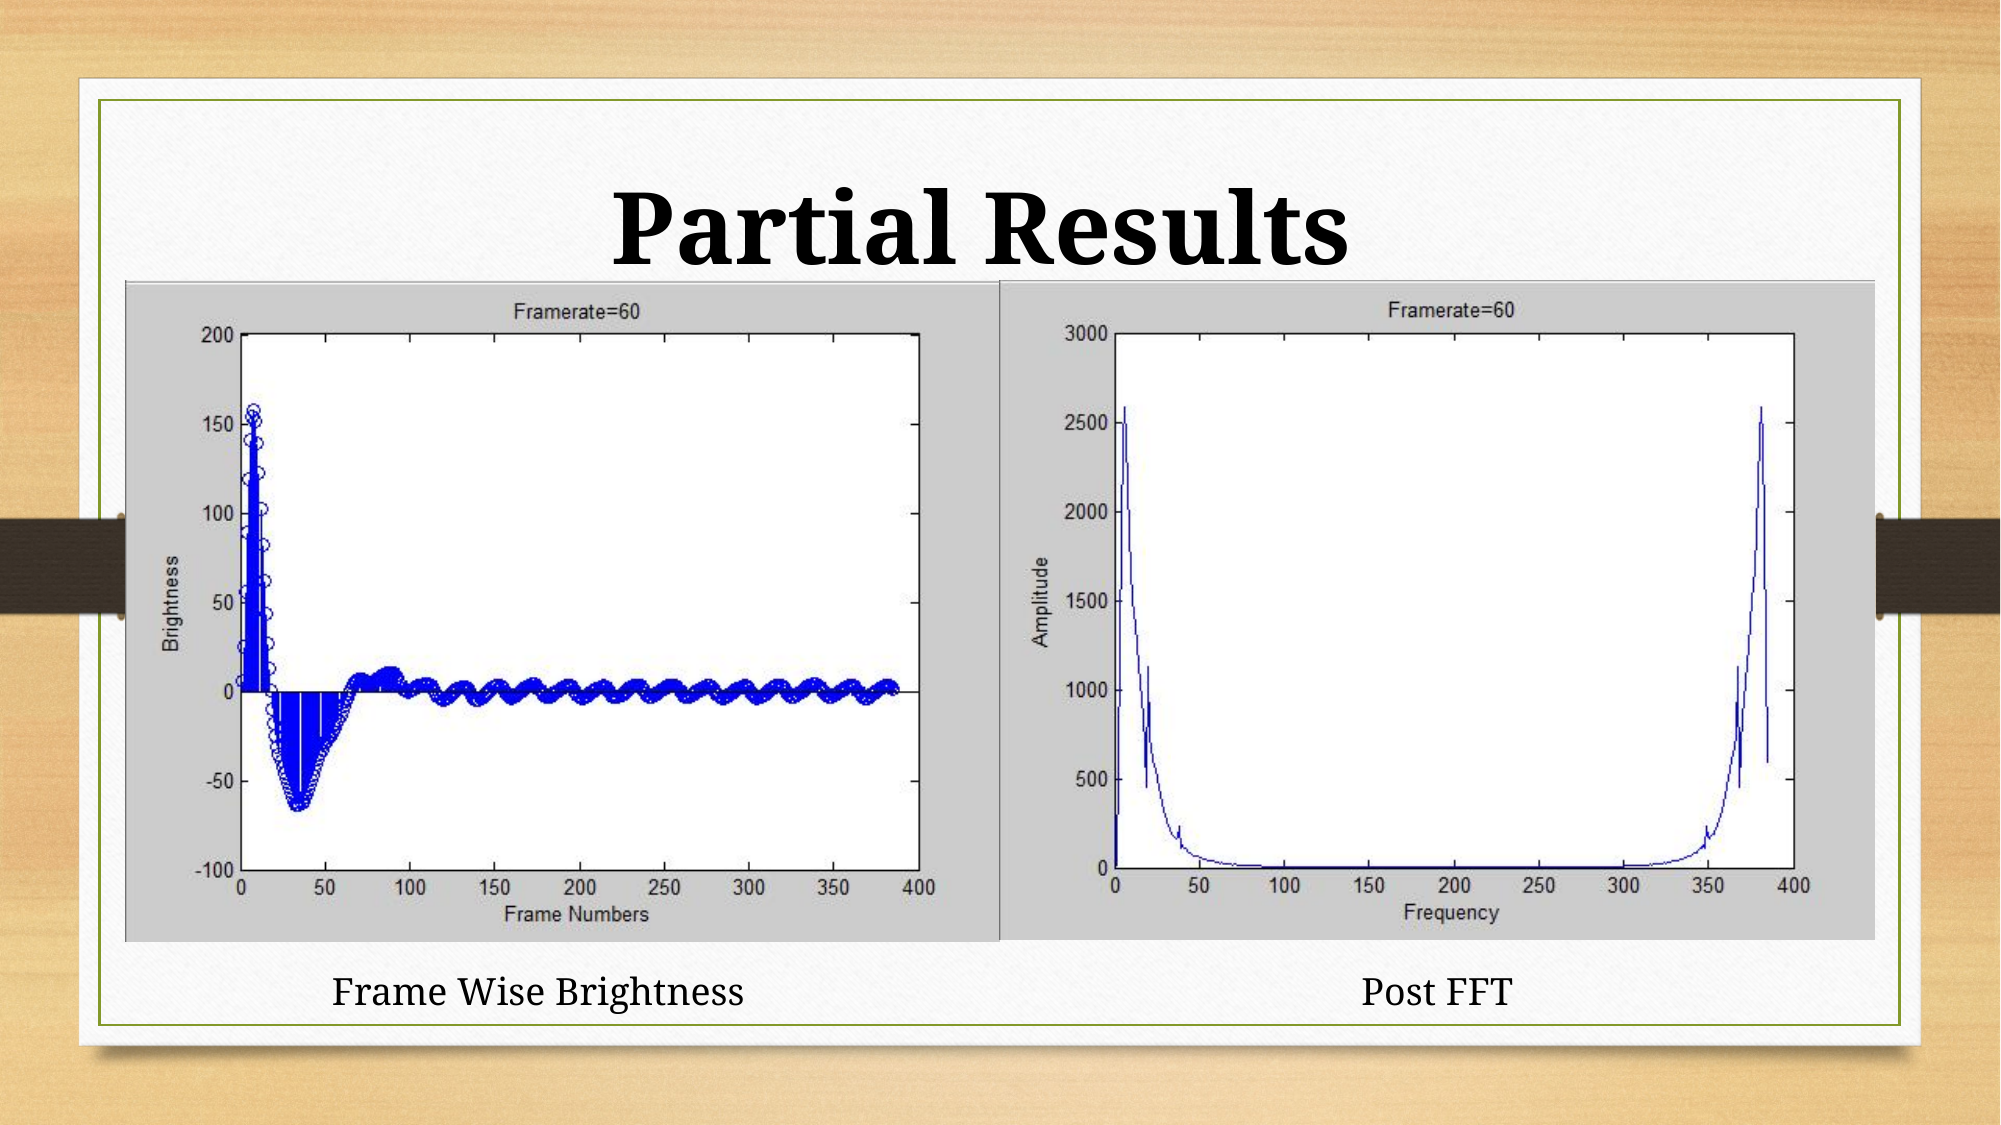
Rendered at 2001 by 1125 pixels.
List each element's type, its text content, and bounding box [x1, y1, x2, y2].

text_box Post FFT [1044, 960, 1831, 1021]
picture [0, 0, 2001, 1125]
text_box Partial Results [243, 157, 1721, 280]
text_box Frame Wise Brightness [0, 960, 770, 1021]
